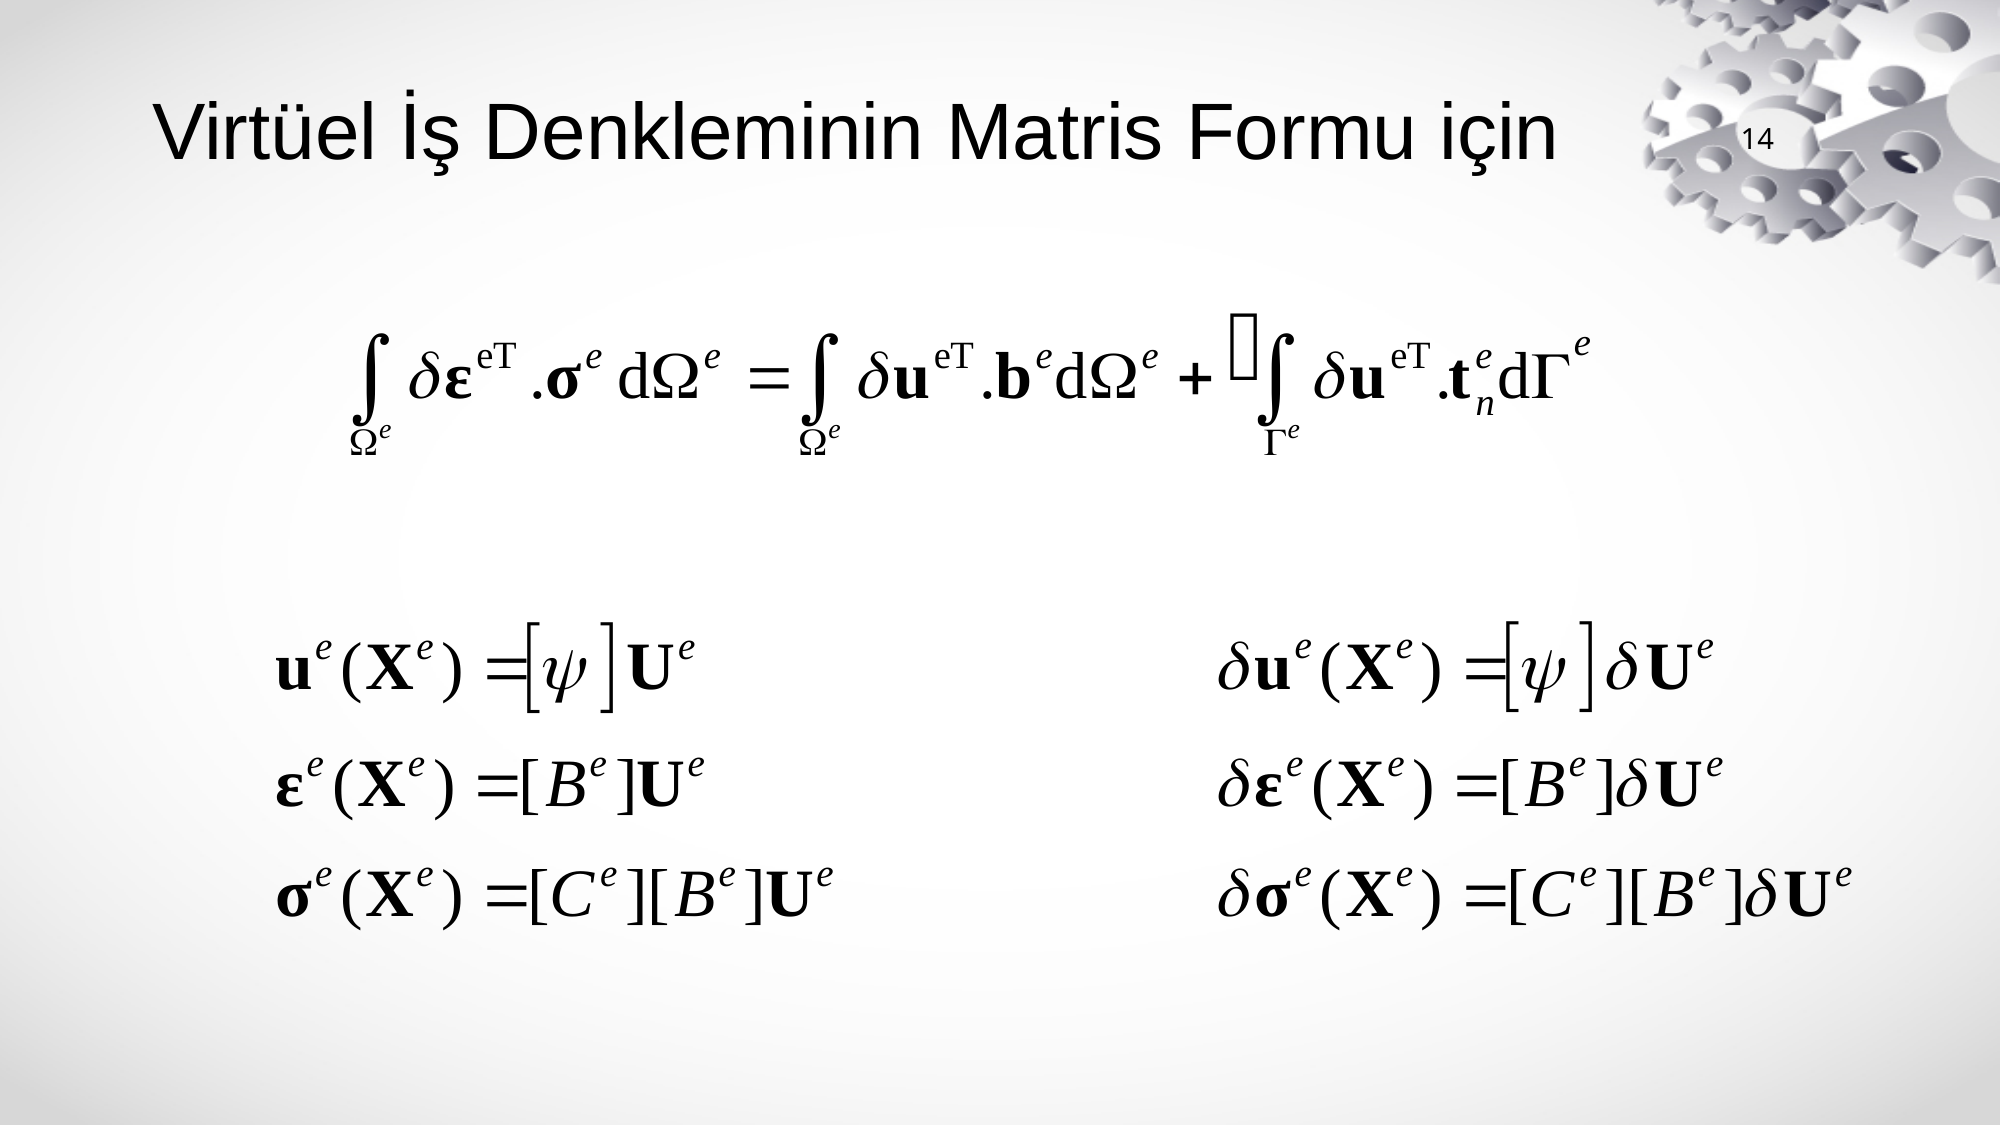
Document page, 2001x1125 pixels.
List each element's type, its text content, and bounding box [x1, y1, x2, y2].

slide_number 14 [1704, 112, 1790, 171]
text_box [266, 614, 848, 948]
title Virtüel İş Denkleminin Matris Formu için [137, 59, 1622, 196]
picture [0, 0, 2000, 1125]
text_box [1207, 614, 1867, 948]
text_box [336, 309, 1606, 476]
